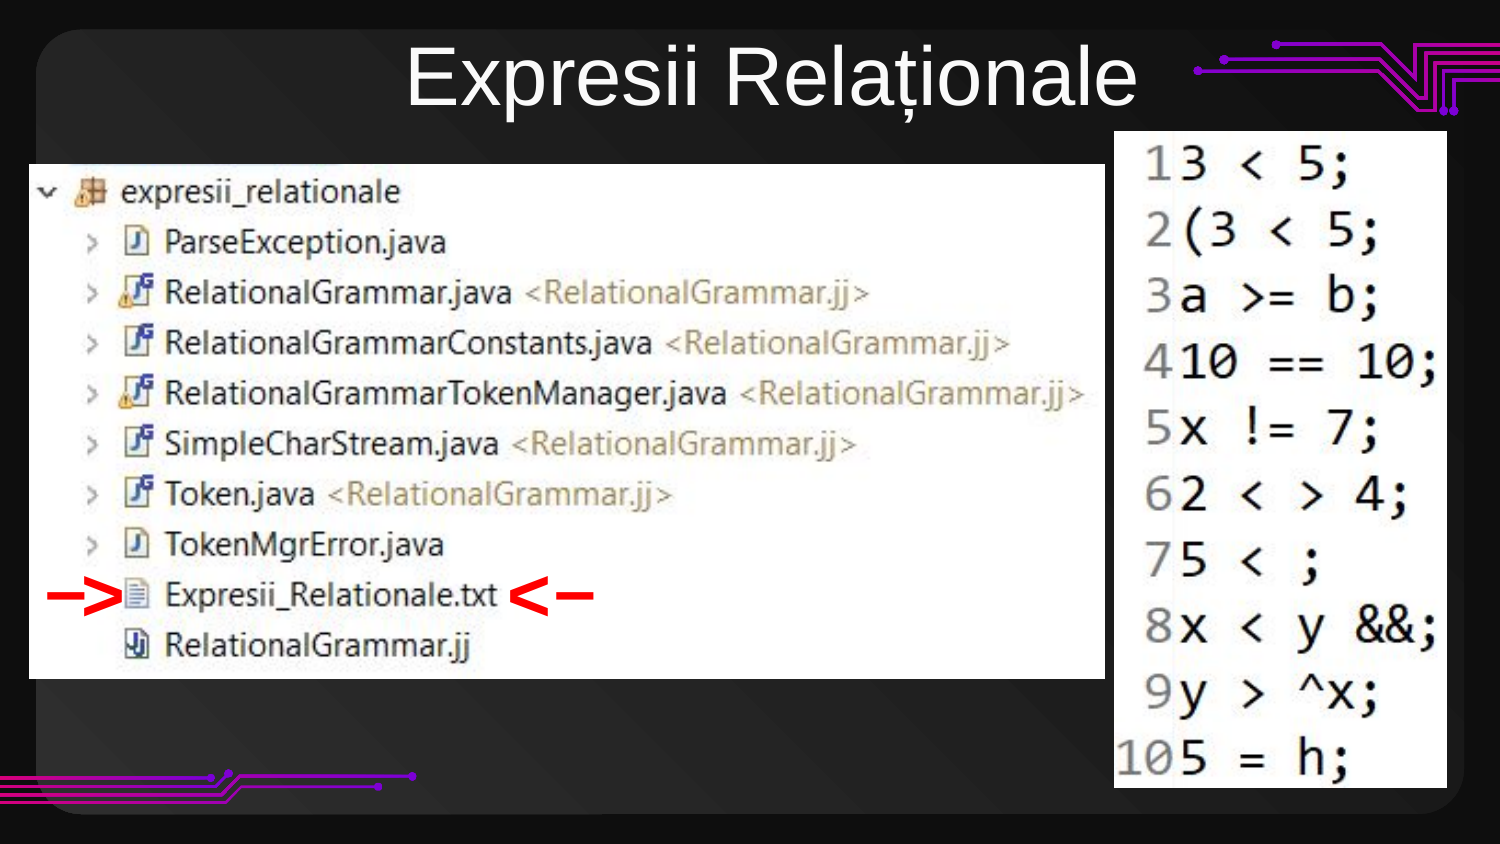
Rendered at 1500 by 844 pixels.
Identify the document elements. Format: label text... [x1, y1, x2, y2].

picture [29, 164, 1105, 680]
text_box Expresii Relaționale [389, 15, 1156, 130]
picture [1114, 130, 1447, 788]
